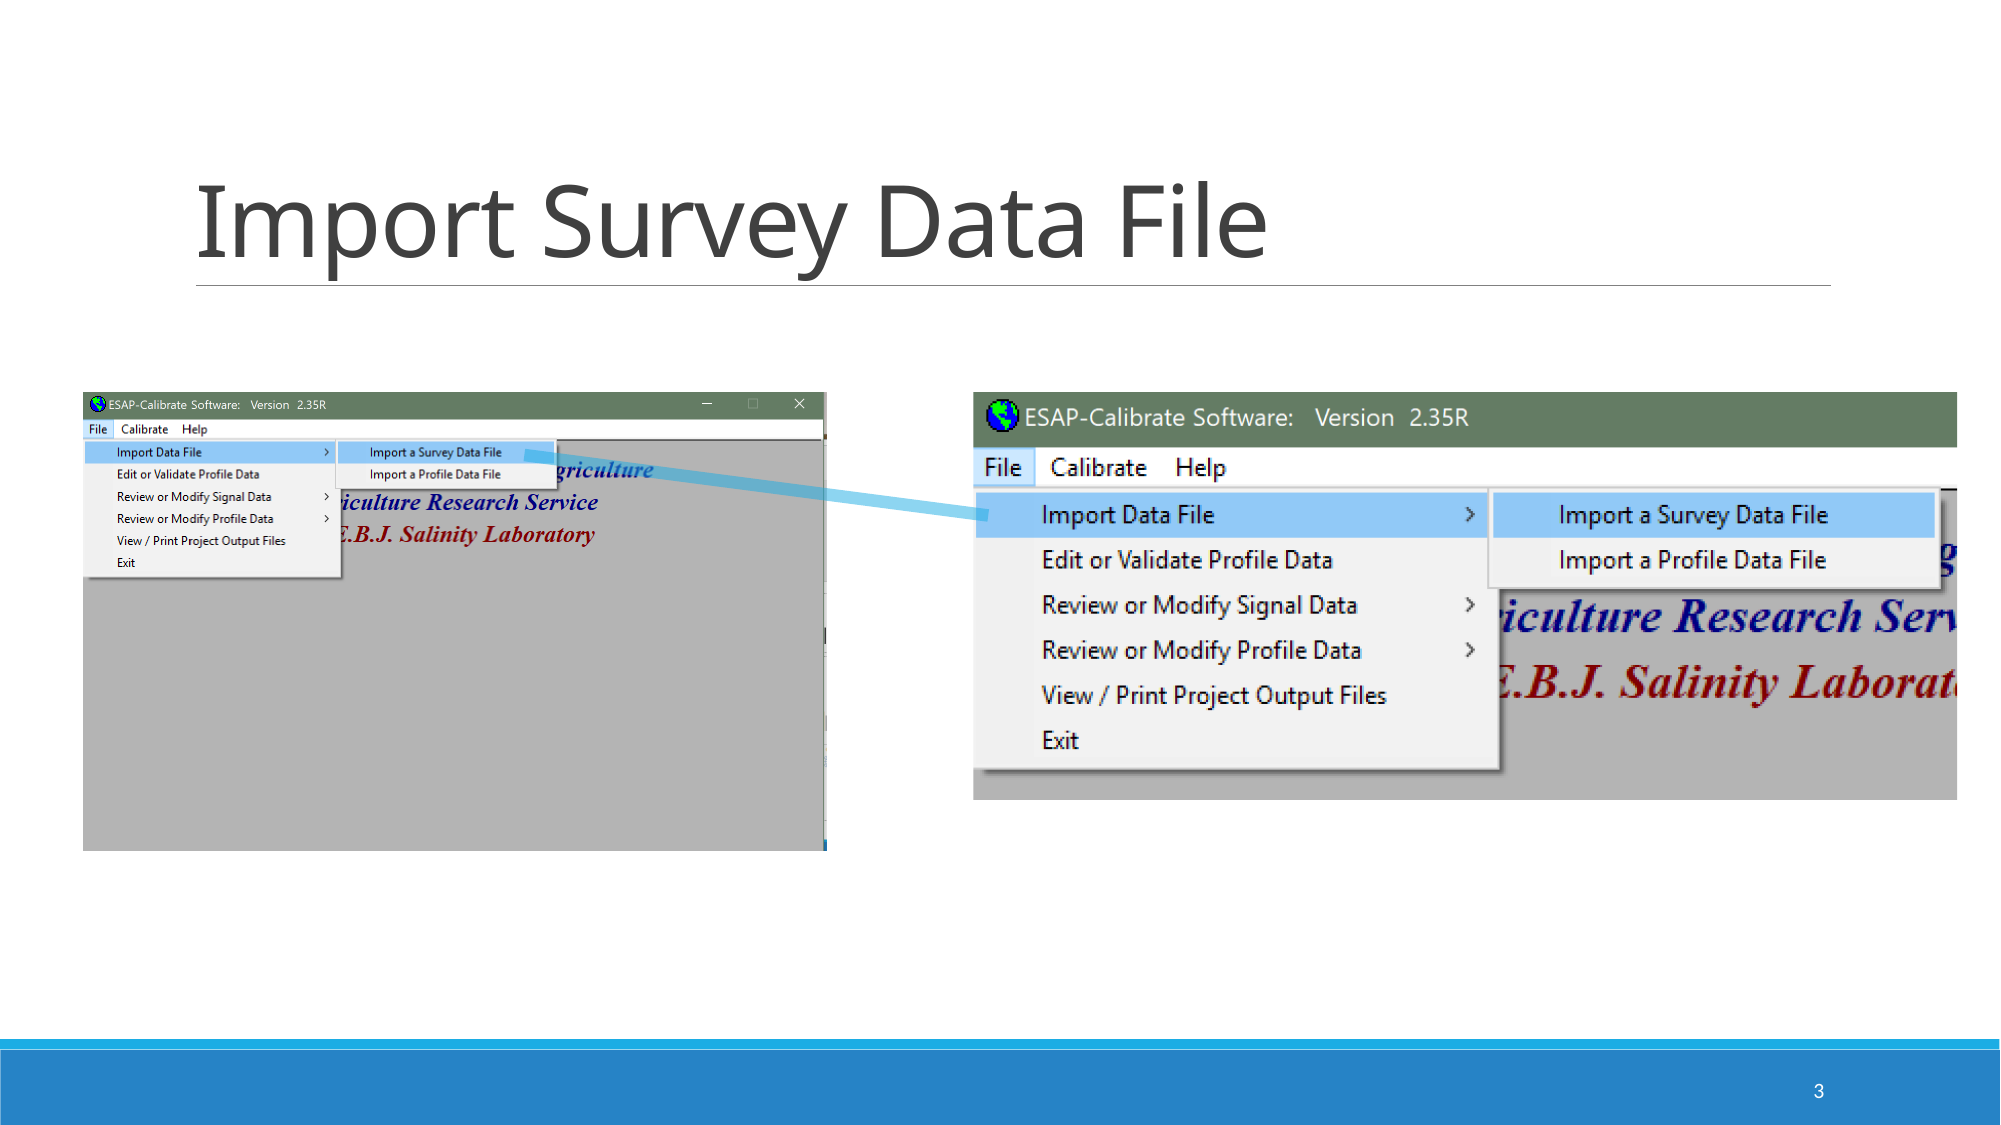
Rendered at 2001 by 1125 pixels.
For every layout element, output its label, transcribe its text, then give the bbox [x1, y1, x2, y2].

slide_number 3 [1624, 1059, 1840, 1120]
picture [972, 391, 1958, 800]
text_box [523, 454, 989, 517]
picture [83, 391, 828, 851]
title Import Survey Data File [180, 47, 1830, 285]
